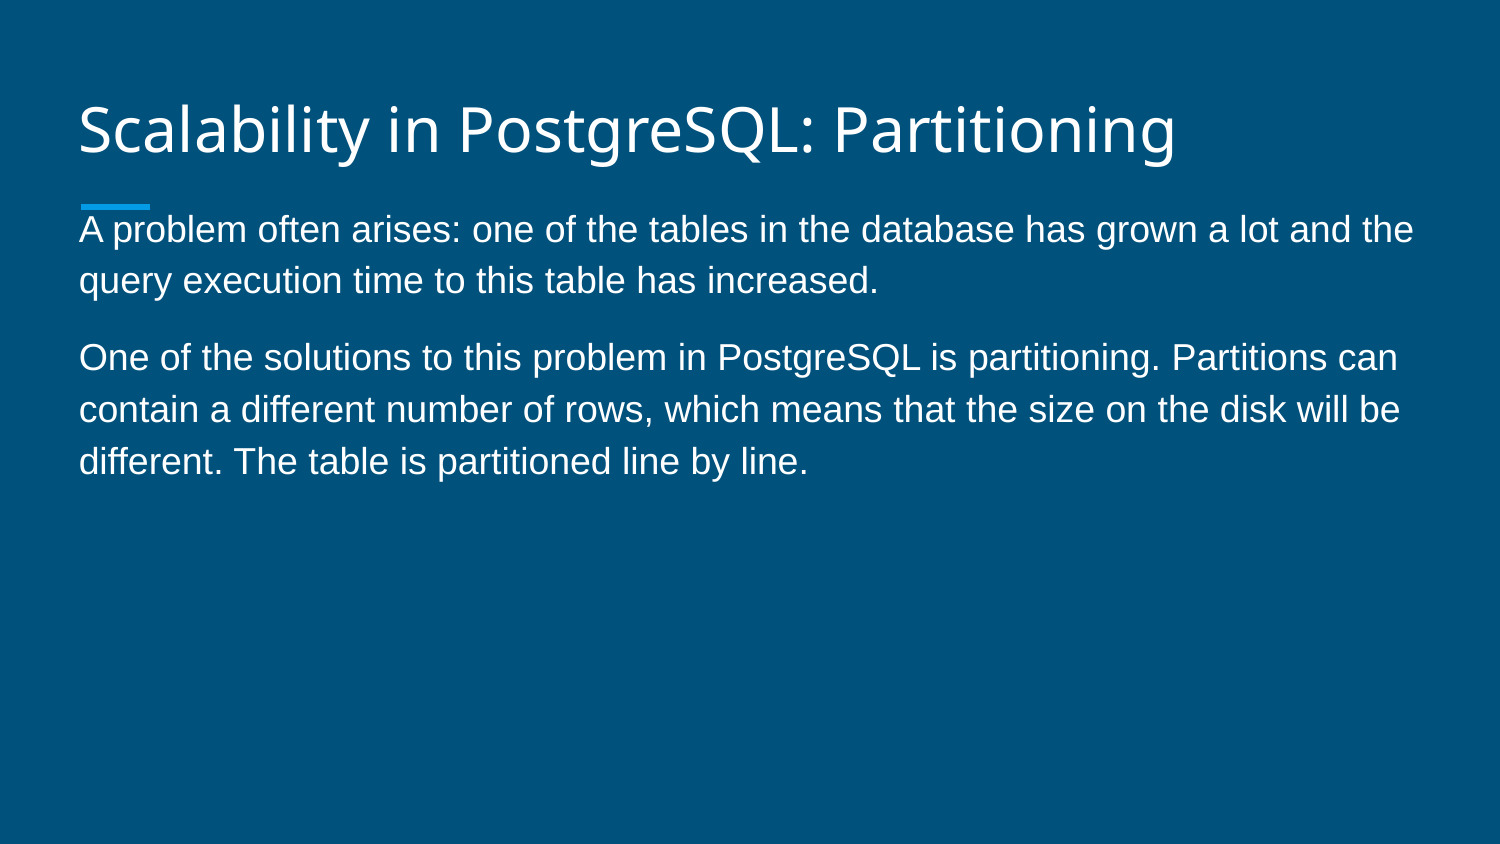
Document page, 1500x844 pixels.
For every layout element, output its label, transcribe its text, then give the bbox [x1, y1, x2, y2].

text_box A problem often arises: one of the tables in the database has grown a lot and the query execution time to this table has increased. One of the solutions to this problem in PostgreSQL is partitioning. Partitions can contain a different number of rows, which means that the size on the disk will be different. The table is partitioned line by line. [63, 183, 1437, 773]
title Scalability in PostgreSQL: Partitioning [63, 75, 1437, 183]
